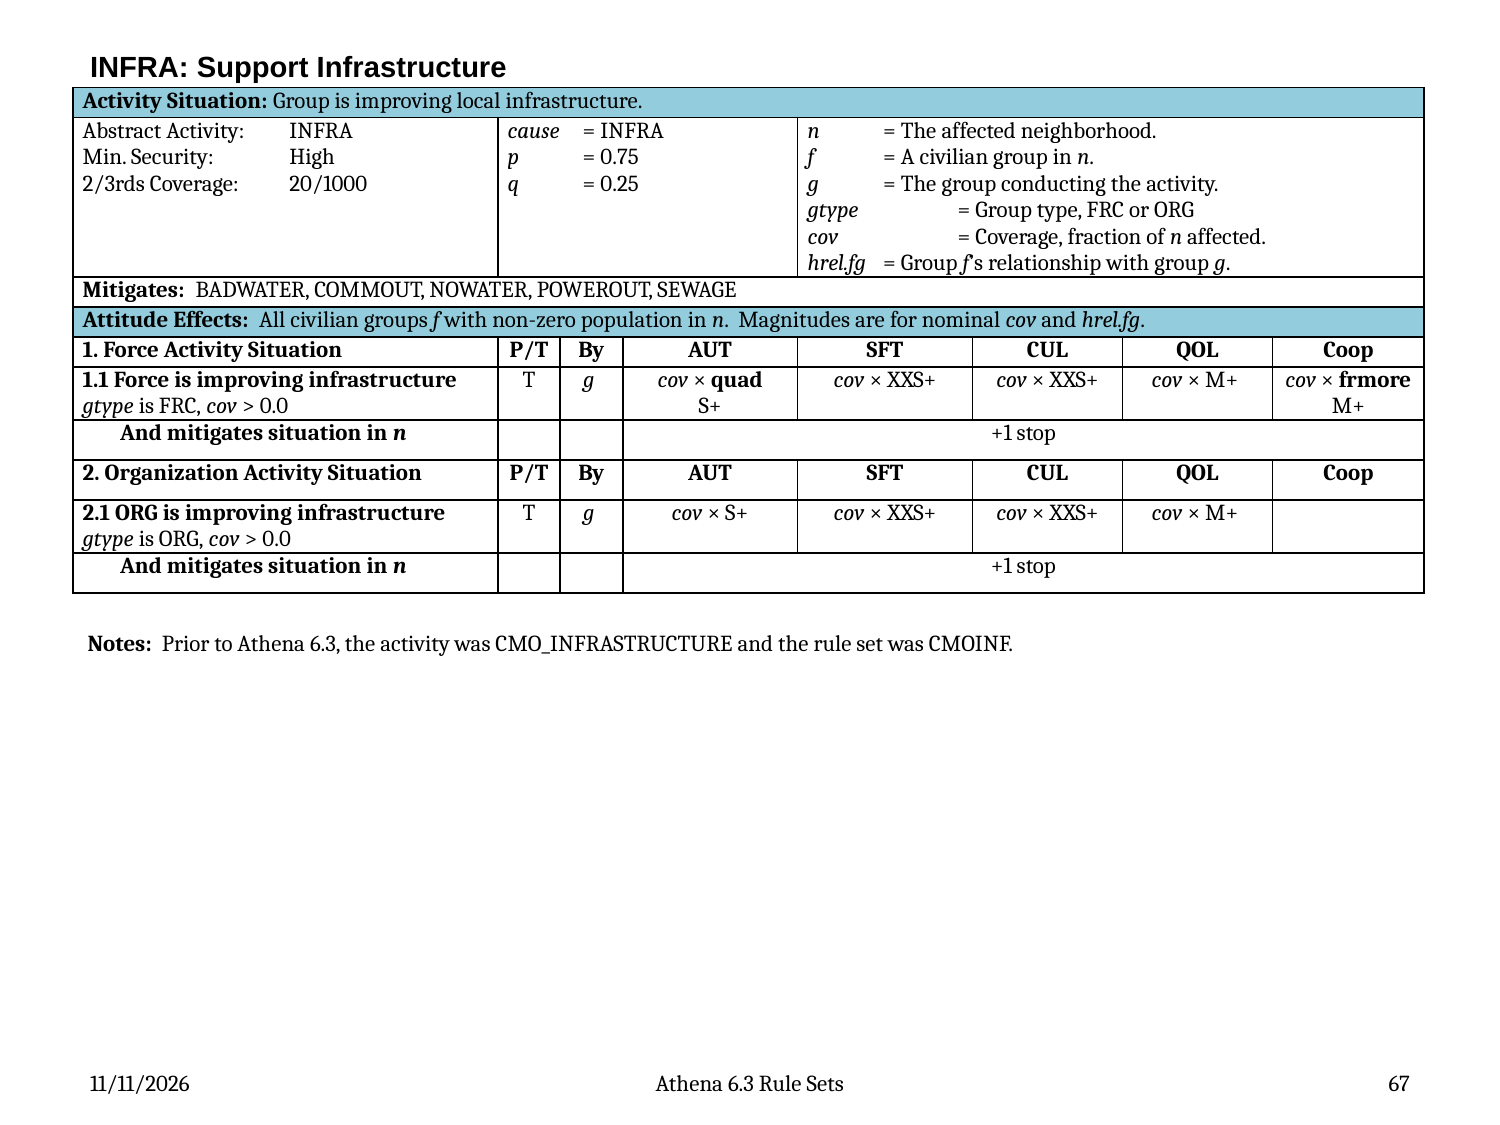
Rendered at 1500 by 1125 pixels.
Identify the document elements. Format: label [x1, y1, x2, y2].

table_cell [624, 368, 797, 419]
table_cell [561, 368, 622, 419]
table_cell [74, 501, 497, 552]
title [75, 45, 1425, 87]
table_cell [74, 461, 497, 499]
table_cell [561, 554, 622, 592]
text_box [72, 621, 1436, 664]
table_cell [973, 461, 1122, 499]
table_cell [499, 501, 559, 552]
table_cell [74, 118, 497, 276]
table_header [74, 88, 1423, 117]
table_cell [624, 338, 797, 366]
table_cell [1273, 461, 1423, 499]
table_cell [1123, 338, 1272, 366]
table_cell [1123, 461, 1272, 499]
table_cell [499, 368, 559, 419]
table_cell [499, 554, 559, 592]
table_cell [561, 461, 622, 499]
table_cell [798, 461, 972, 499]
table_cell [74, 308, 1423, 336]
table_cell [499, 338, 559, 366]
table_cell [74, 338, 497, 366]
slide_number [75, 1062, 425, 1103]
table_cell [499, 461, 559, 499]
table_cell [74, 421, 497, 459]
table_cell [798, 501, 972, 552]
table_cell [561, 501, 622, 552]
table_cell [1123, 368, 1272, 419]
table_cell [1273, 368, 1423, 419]
table_cell [624, 554, 1423, 592]
table_cell [973, 368, 1122, 419]
table_cell [798, 368, 972, 419]
table_cell [561, 421, 622, 459]
table_cell [624, 421, 1423, 459]
table_cell [624, 461, 797, 499]
footer [512, 1062, 988, 1103]
table_cell [1273, 501, 1423, 552]
table_cell [973, 501, 1122, 552]
table_cell [798, 118, 1423, 276]
table_cell [499, 421, 559, 459]
table_cell [74, 554, 497, 592]
slide_number [1074, 1062, 1425, 1103]
table_cell [1123, 501, 1272, 552]
table_cell [798, 338, 972, 366]
table_cell [624, 501, 797, 552]
table_cell [973, 338, 1122, 366]
table_cell [499, 118, 797, 276]
table_cell [74, 368, 497, 419]
table_cell [561, 338, 622, 366]
table_cell [1273, 338, 1423, 366]
table_cell [74, 278, 1423, 306]
